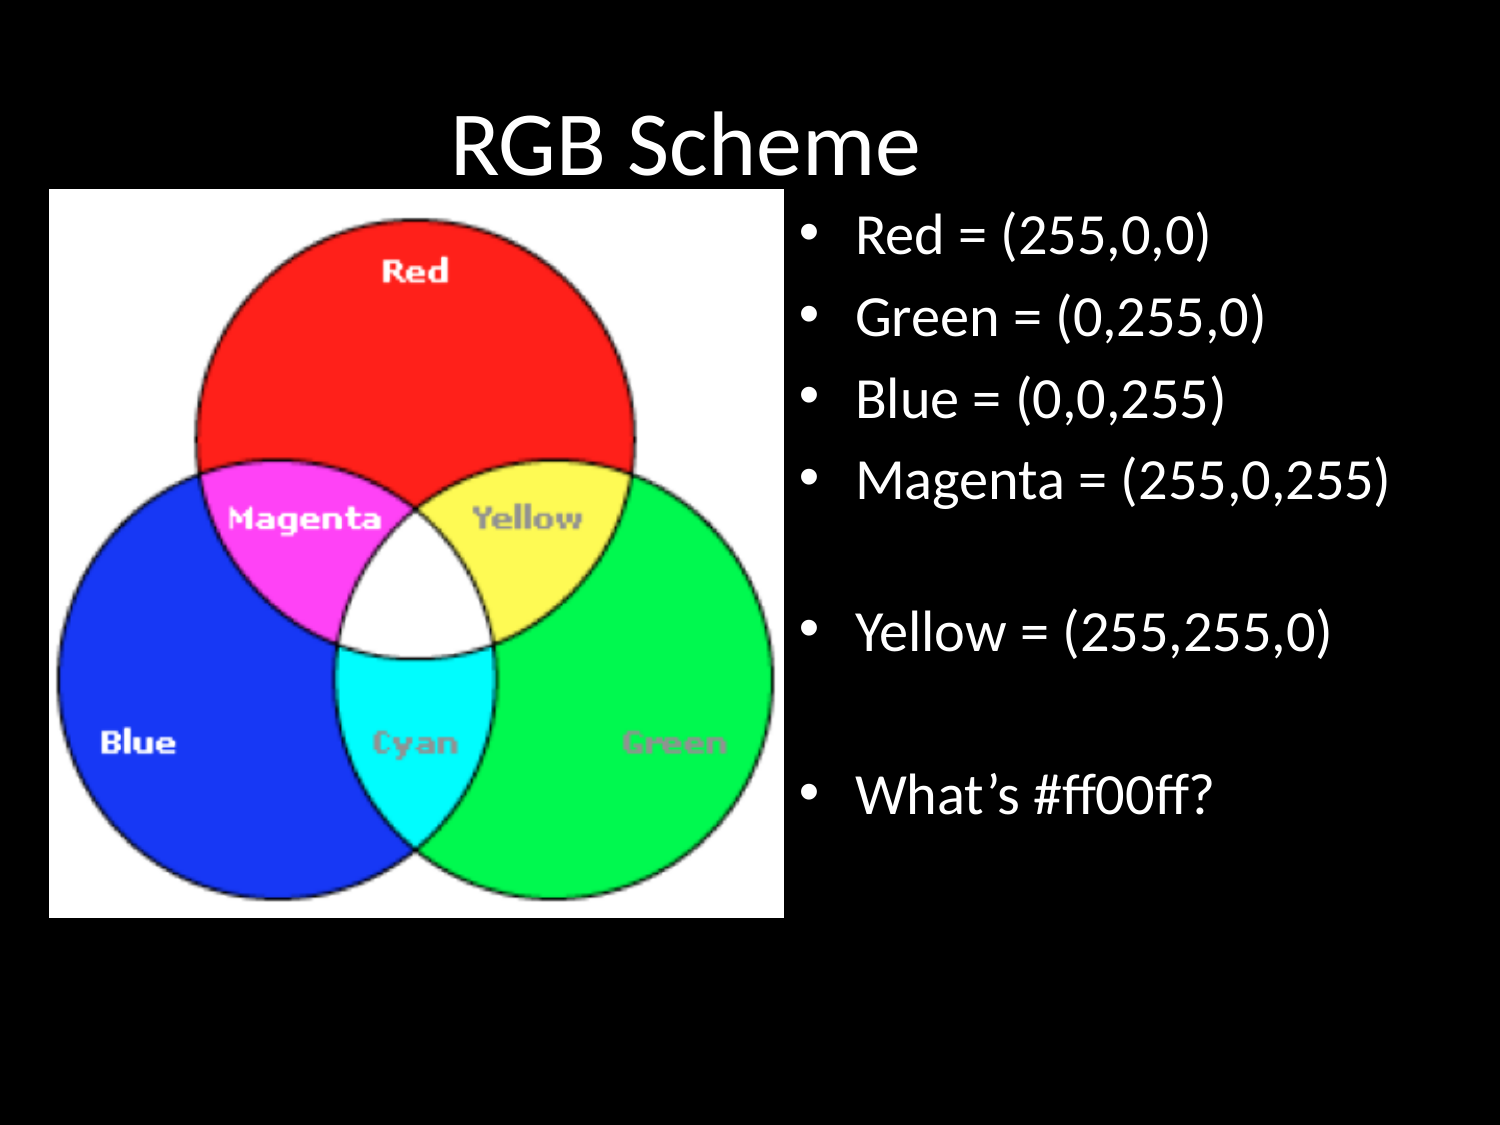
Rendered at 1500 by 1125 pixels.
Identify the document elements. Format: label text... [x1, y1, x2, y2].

list Red = (255,0,0) Green = (0,255,0) Blue = (0,0,255) Magenta = (255,0,255) Yellow = (255,255,0) What’s #ff00ff? [786, 189, 1470, 919]
title RGB Scheme [75, 45, 1425, 189]
picture [48, 188, 785, 919]
